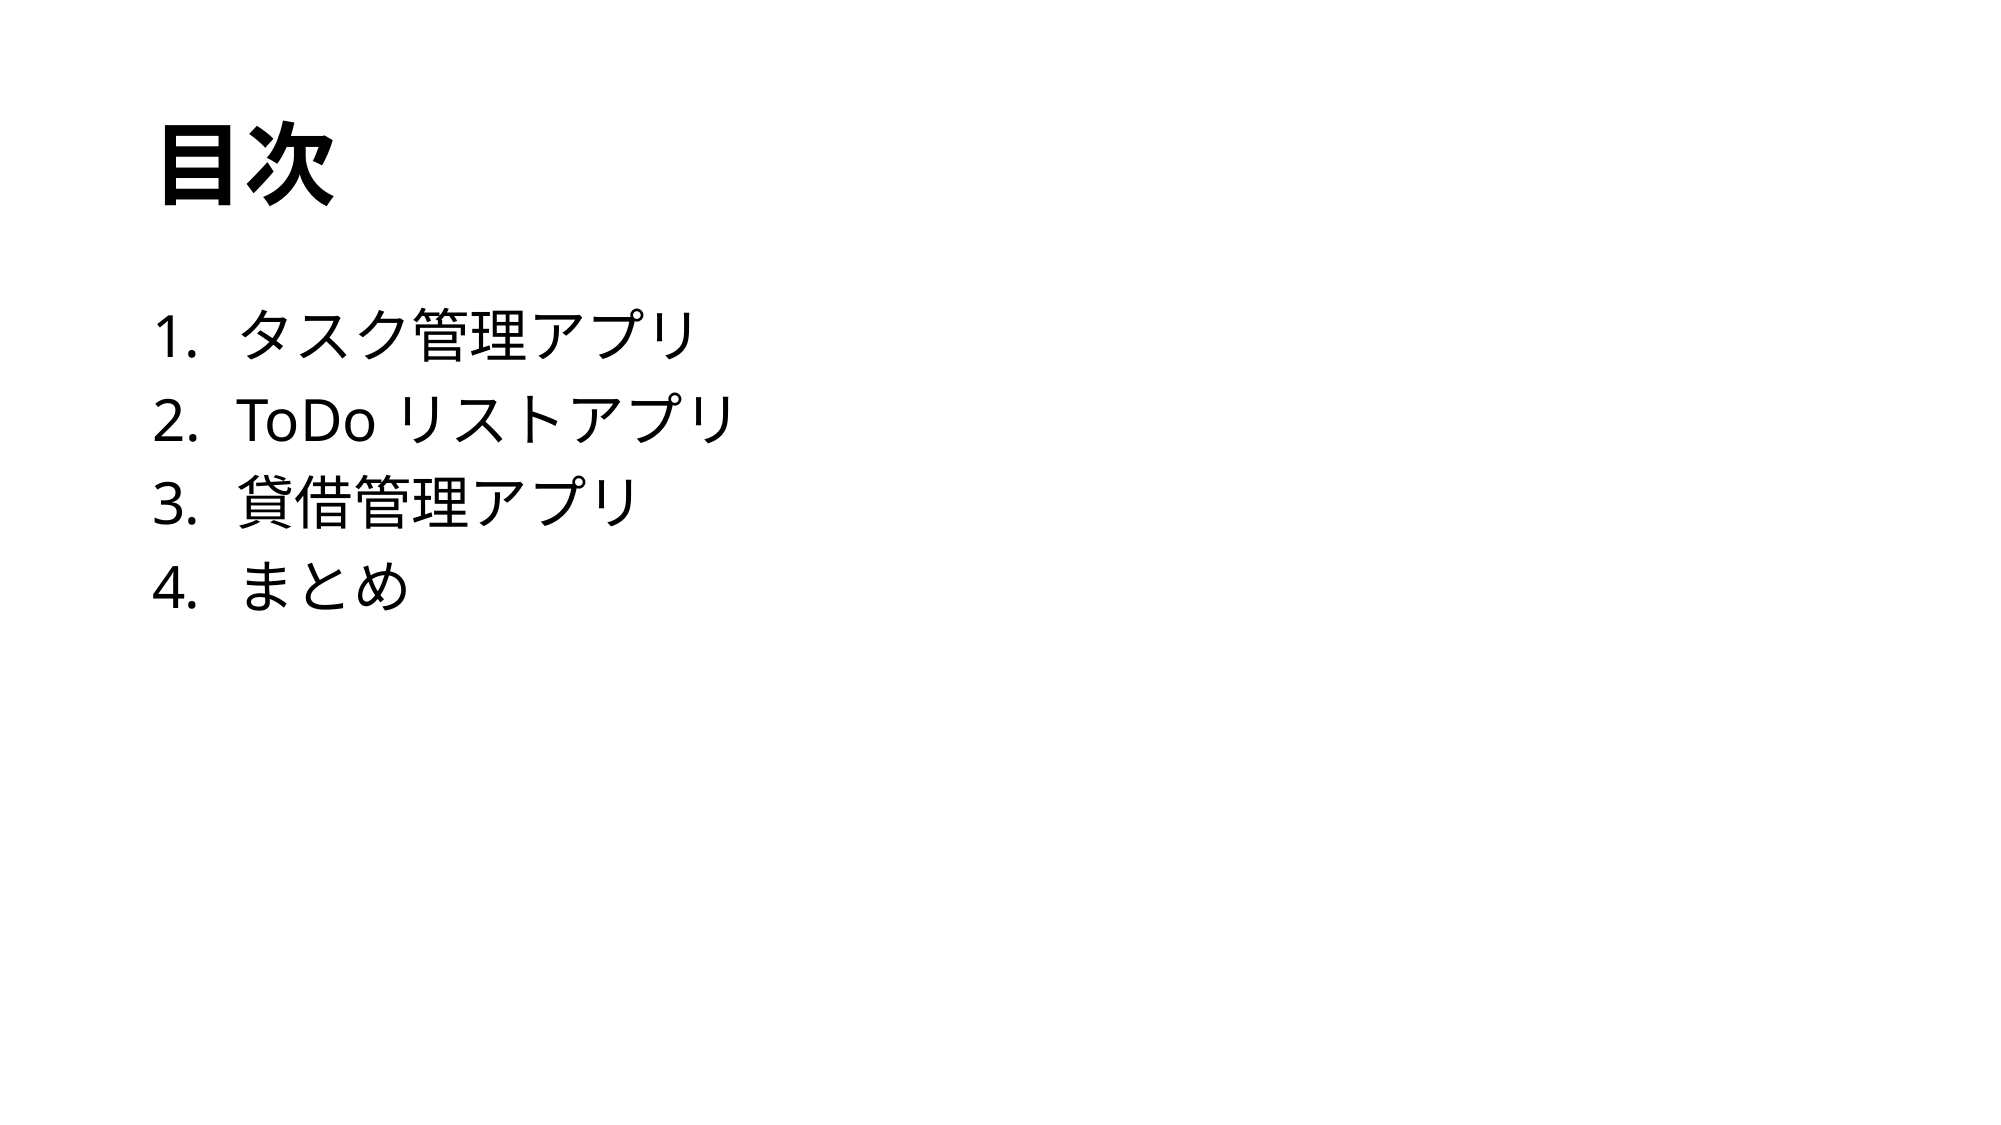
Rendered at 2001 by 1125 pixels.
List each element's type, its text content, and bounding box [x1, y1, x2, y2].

list タスク管理アプリ ToDoリストアプリ 貸借管理アプリ まとめ [137, 299, 1863, 1014]
title 目次 [137, 59, 1863, 278]
